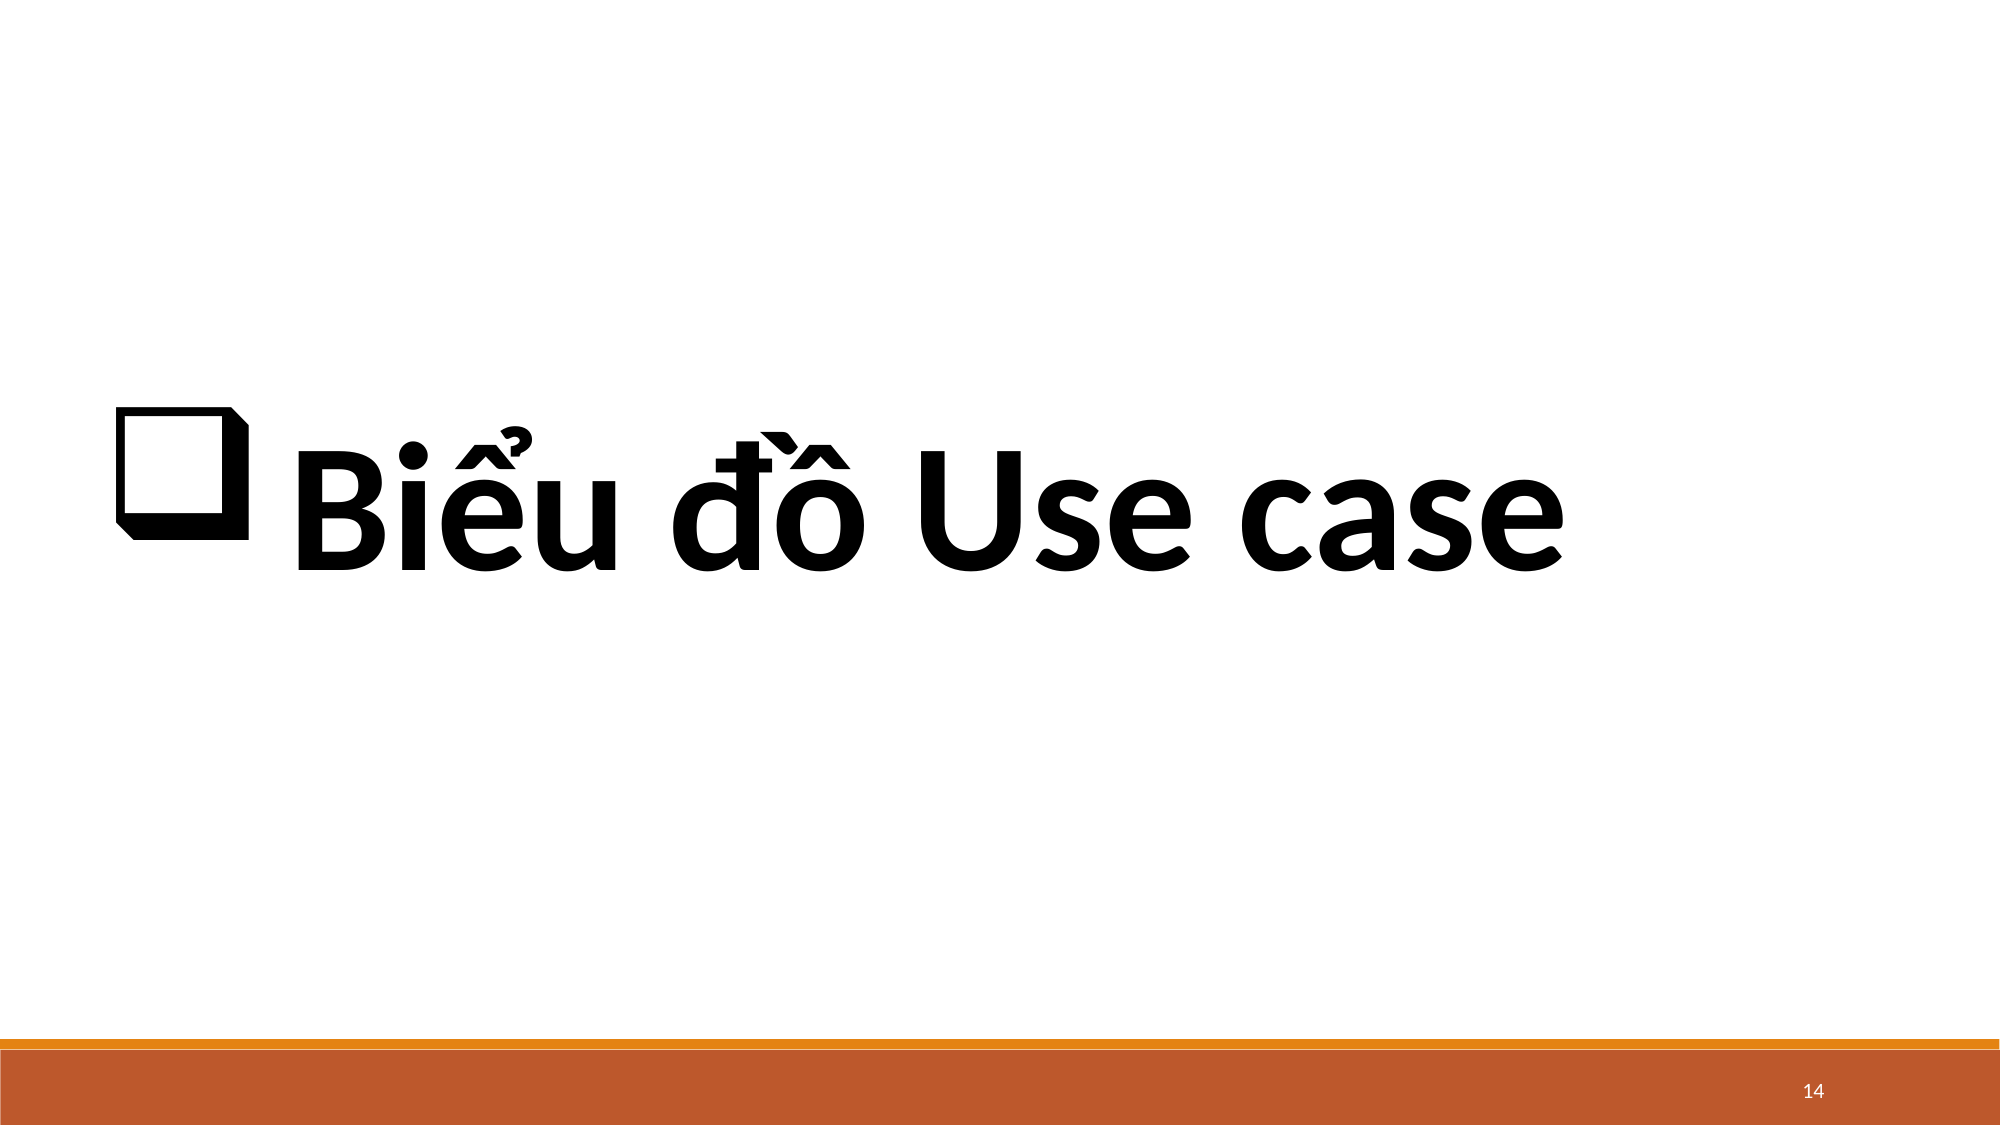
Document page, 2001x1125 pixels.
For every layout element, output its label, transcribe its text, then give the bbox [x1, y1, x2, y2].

text_box Biểu đồ Use case [86, 379, 1639, 615]
slide_number 14 [1624, 1059, 1840, 1120]
